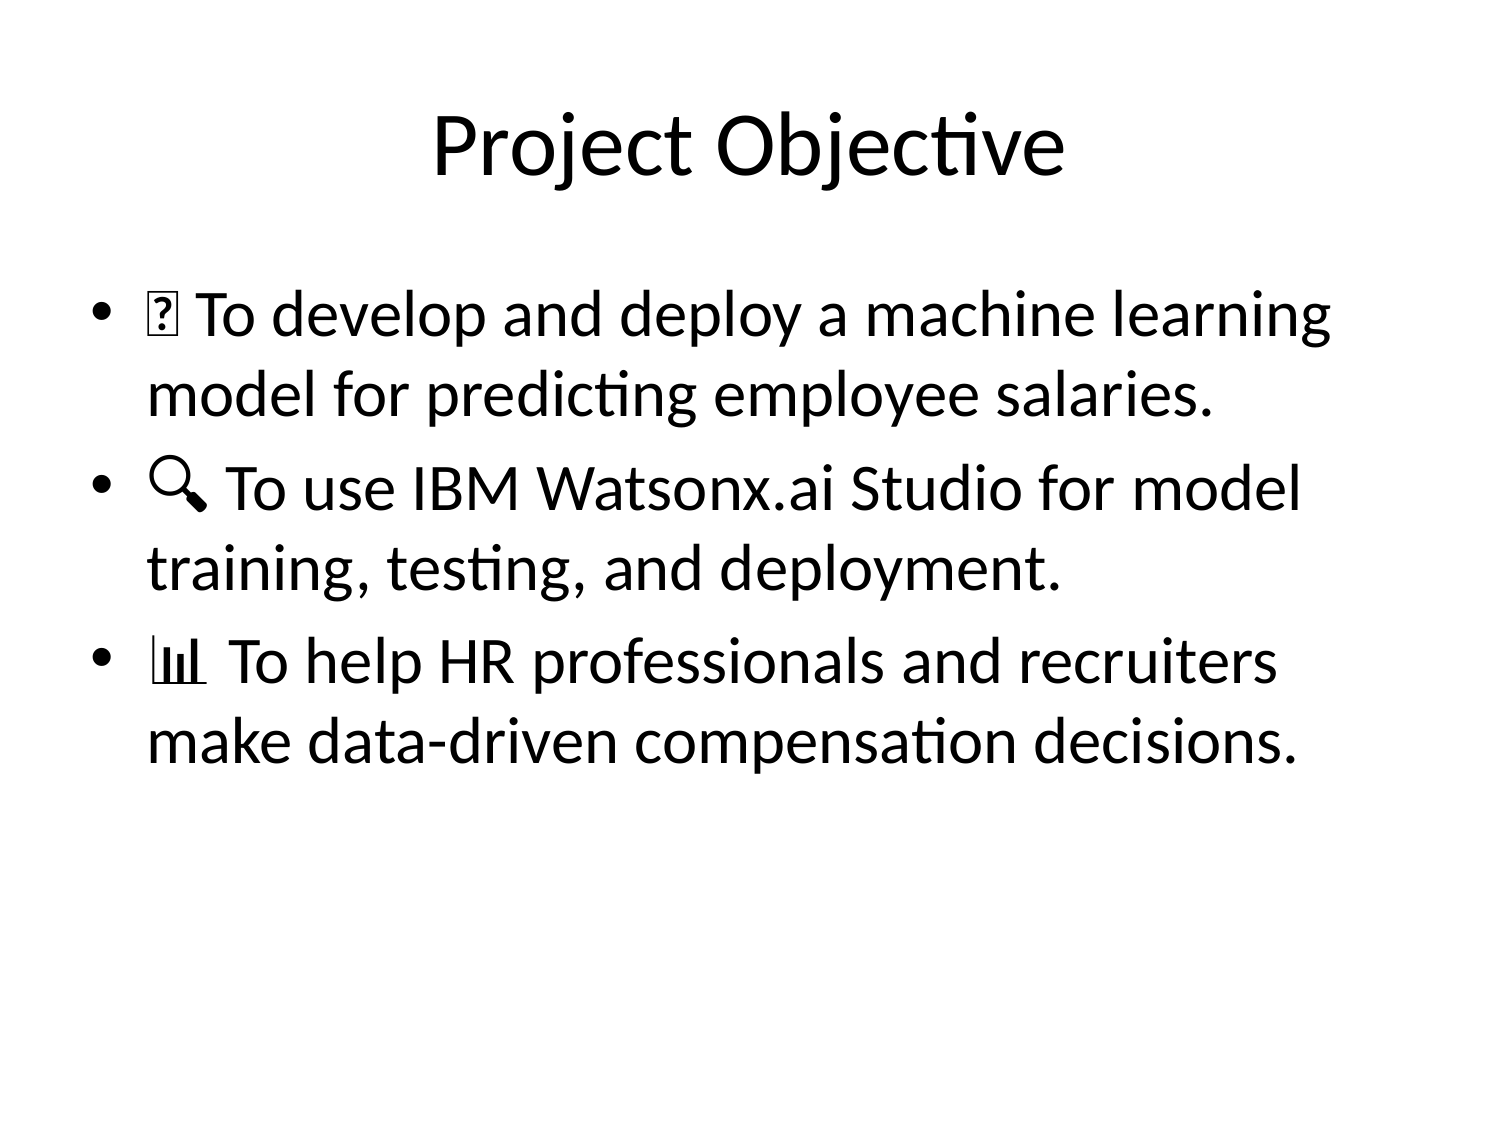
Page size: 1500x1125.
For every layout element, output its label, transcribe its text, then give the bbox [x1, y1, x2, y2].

list 🎯 To develop and deploy a machine learning model for predicting employee salaries. 🔍 To use IBM Watsonx.ai Studio for model training, testing, and deployment. 📊 To help HR professionals and recruiters make data-driven compensation decisions. [75, 262, 1425, 1005]
title Project Objective [75, 45, 1425, 233]
